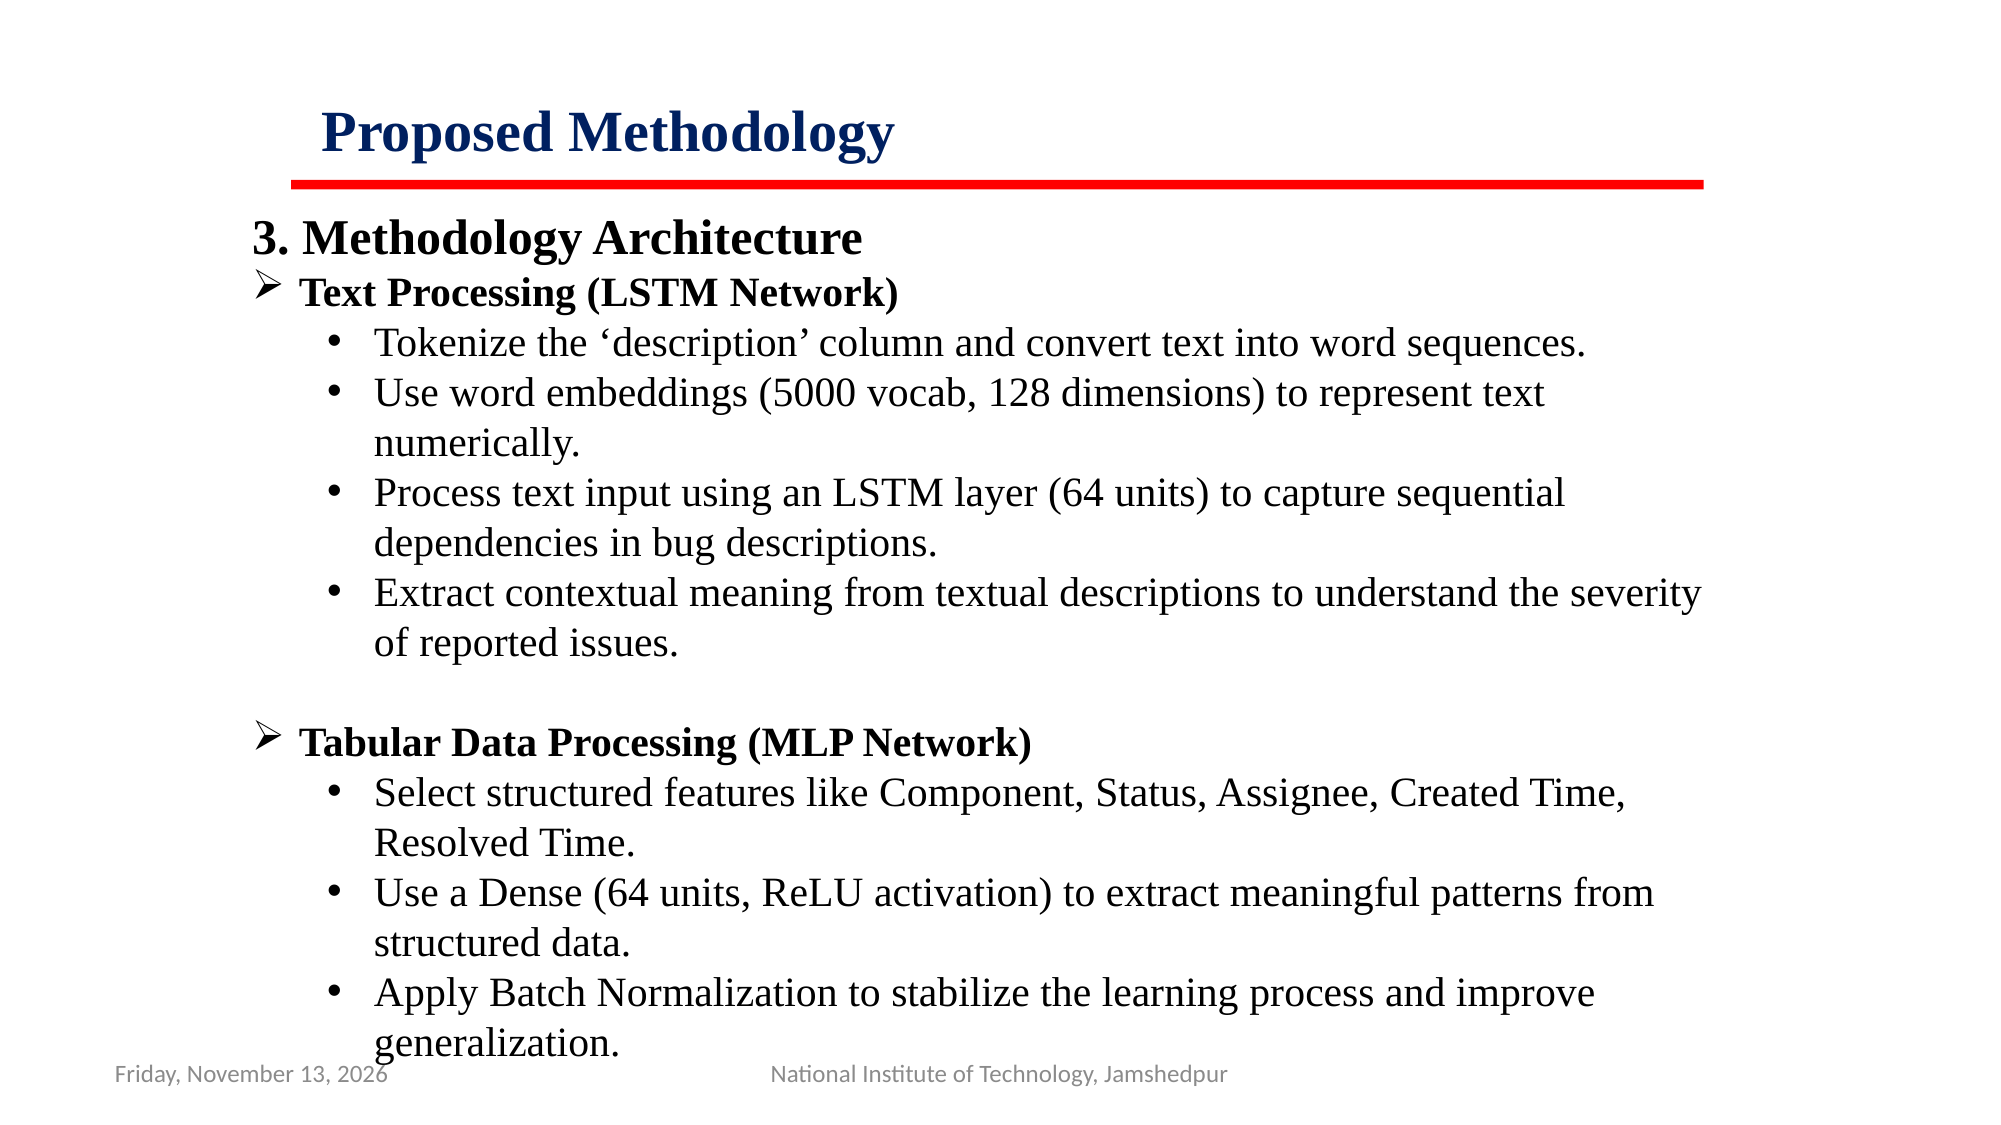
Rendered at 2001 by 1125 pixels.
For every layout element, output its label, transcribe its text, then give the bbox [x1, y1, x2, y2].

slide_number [99, 1042, 237, 1103]
text_box 3. Methodology Architecture Text Processing (LSTM Network) Tokenize the ‘description’ column and convert text into word sequences. Use word embeddings (5000 vocab, 128 dimensions) to represent text numerically. Process text input using an LSTM layer (64 units) to capture sequential dependencies in bug descriptions. Extract contextual meaning from textual descriptions to understand the severity of reported issues. Tabular Data Processing (MLP Network) Select structured features like Component, Status, Assignee, Created Time, Resolved Time. Use a Dense (64 units, ReLU activation) to extract meaningful patterns from structured data. Apply Batch Normalization to stabilize the learning process and improve generalization. [237, 197, 1758, 1125]
text_box Proposed Methodology [306, 85, 1491, 171]
